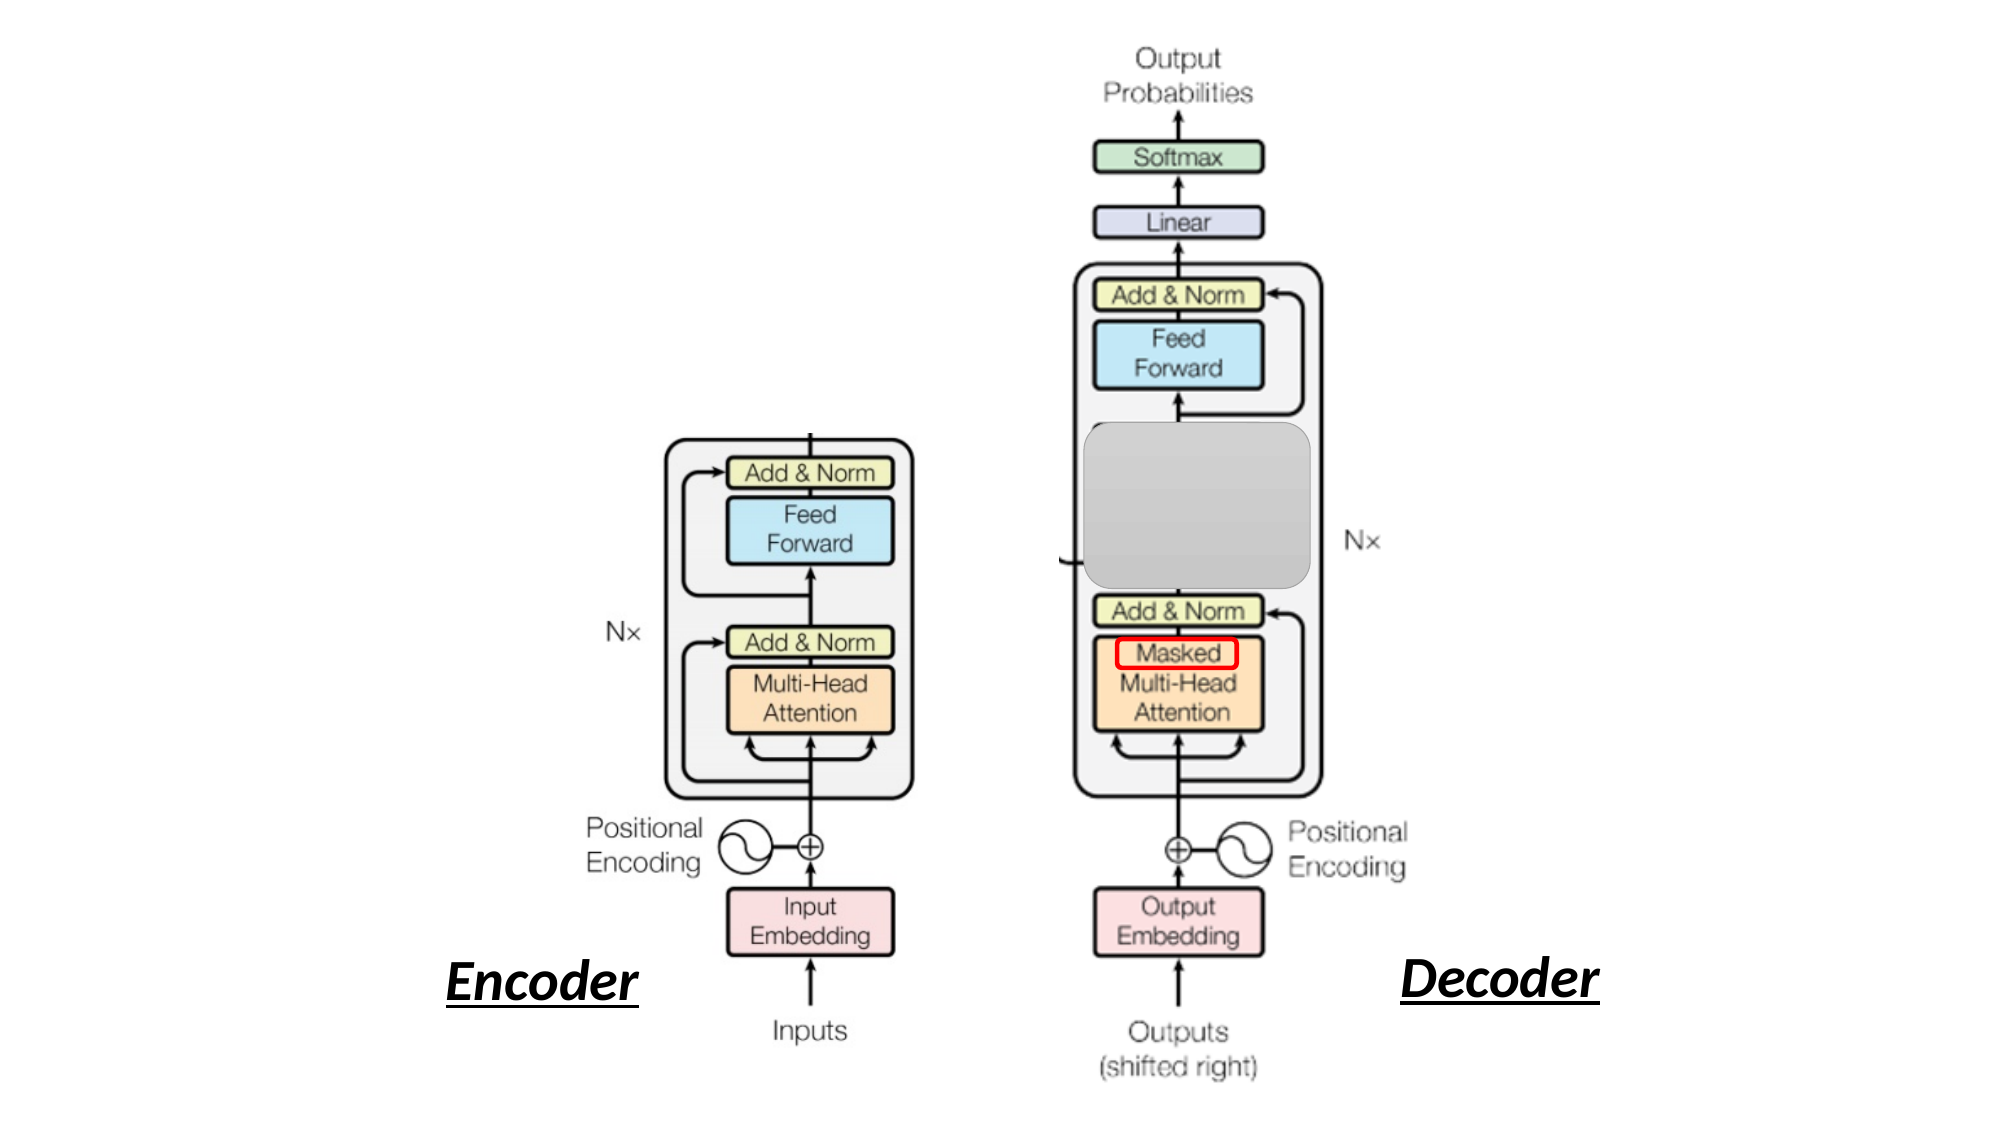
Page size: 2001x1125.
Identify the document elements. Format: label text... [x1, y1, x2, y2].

text_box Decoder [1423, 931, 1638, 1017]
text_box Encoder [405, 935, 582, 1020]
picture [582, 433, 919, 1053]
picture [1059, 34, 1423, 1091]
